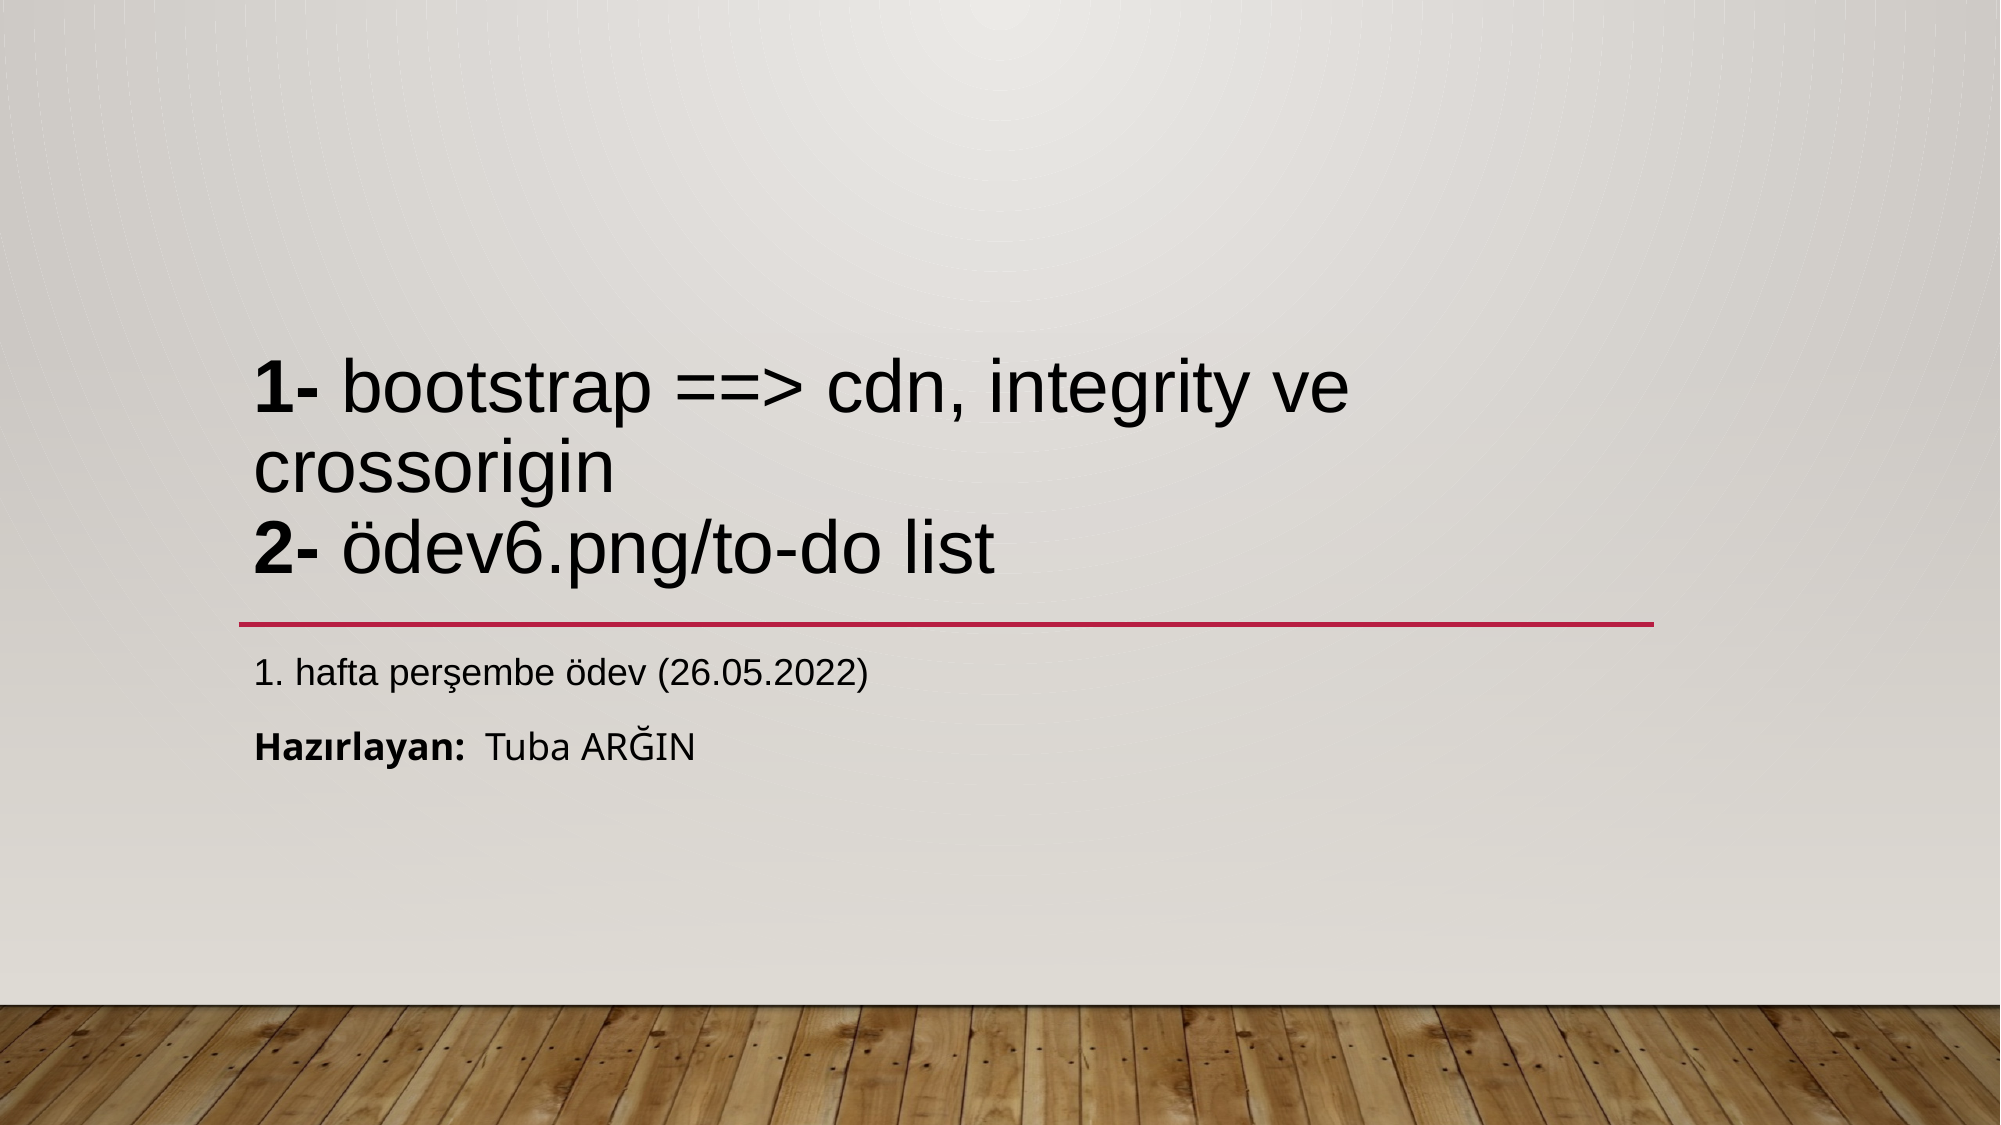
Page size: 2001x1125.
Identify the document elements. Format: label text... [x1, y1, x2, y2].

title 1- bootstrap ==> cdn, integrity ve crossorigin 2- ödev6.png/to-do list [238, 235, 1657, 598]
picture [0, 1005, 2000, 1125]
list 1. hafta perşembe ödev (26.05.2022) Hazırlayan: Tuba ARĞIN [238, 624, 1655, 791]
